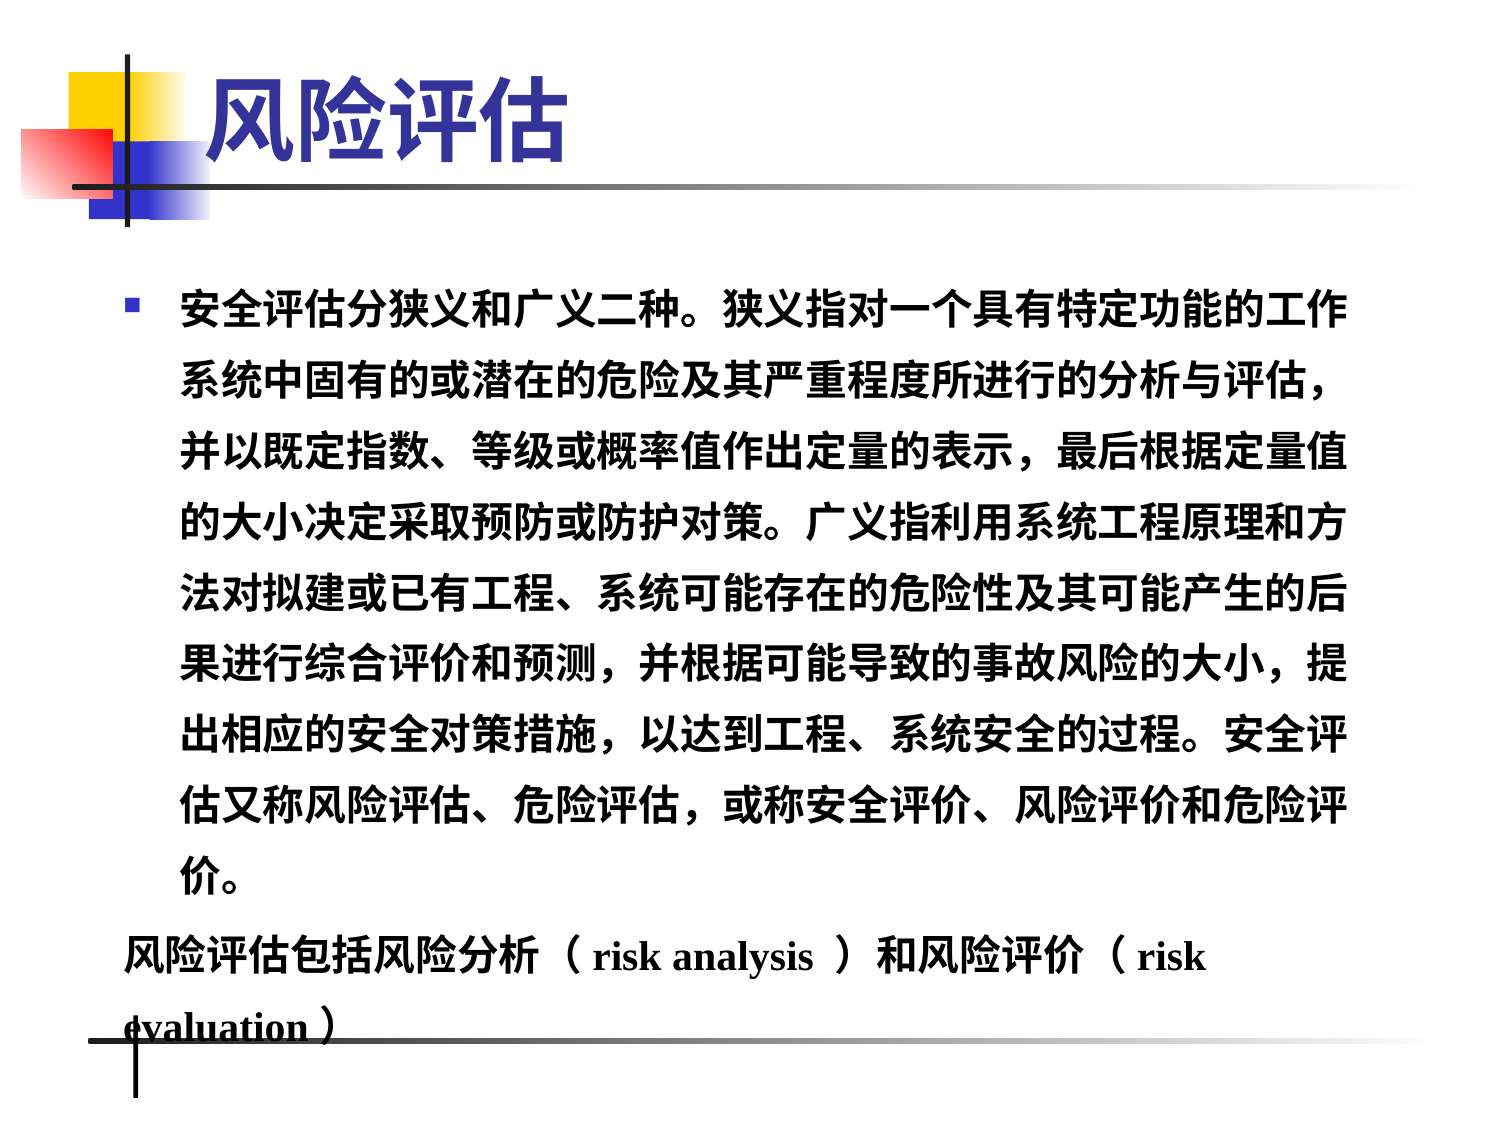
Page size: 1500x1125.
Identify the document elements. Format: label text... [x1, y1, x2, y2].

list 安全评估分狭义和广义二种。狭义指对一个具有特定功能的工作系统中固有的或潜在的危险及其严重程度所进行的分析与评估，并以既定指数、等级或概率值作出定量的表示，最后根据定量值的大小决定采取预防或防护对策。广义指利用系统工程原理和方法对拟建或已有工程、系统可能存在的危险性及其可能产生的后果进行综合评价和预测，并根据可能导致的事故风险的大小，提出相应的安全对策措施，以达到工程、系统安全的过程。安全评估又称风险评估、危险评估，或称安全评价、风险评价和危险评价。 风险评估包括风险分析（risk analysis ）和风险评价（risk evaluation） [107, 254, 1384, 931]
title 风险评估 [188, 23, 1468, 181]
